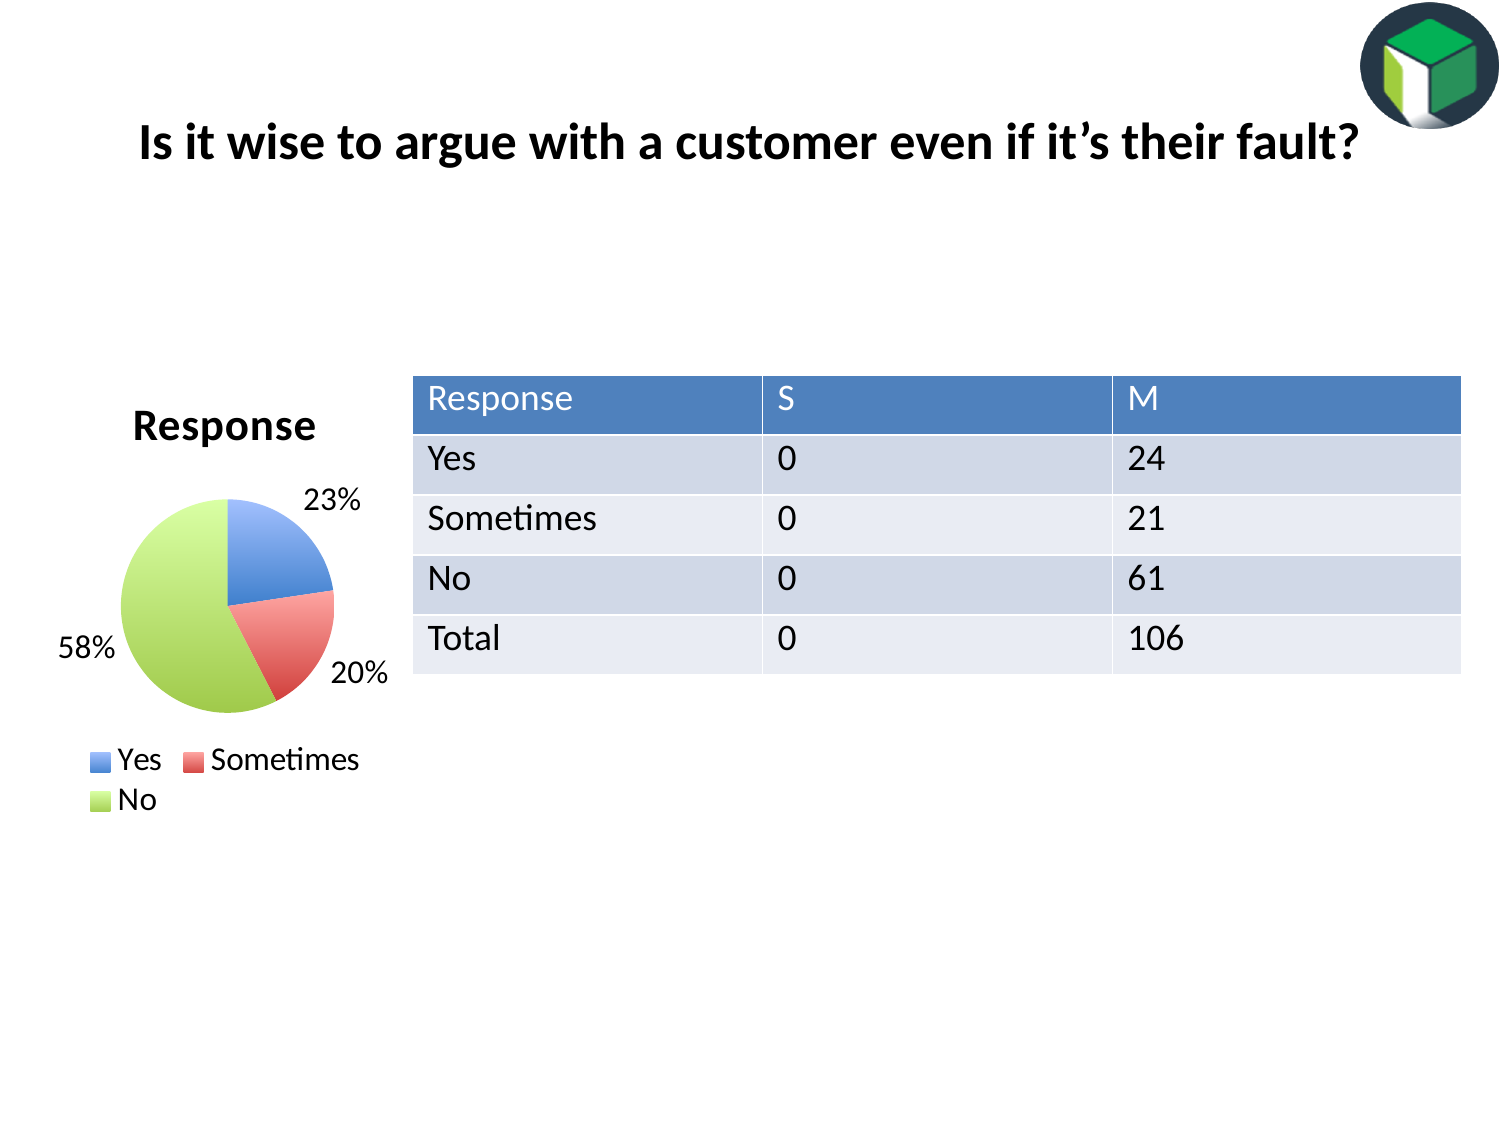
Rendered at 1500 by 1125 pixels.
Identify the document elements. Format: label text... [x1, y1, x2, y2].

table_cell 0 [763, 436, 1112, 494]
table_cell 0 [763, 556, 1112, 614]
table_cell No [454, 556, 762, 614]
table_header M [1113, 376, 1461, 434]
table_cell 0 [763, 616, 1112, 674]
table_cell Sometimes [454, 496, 762, 554]
table_cell Yes [454, 436, 762, 494]
table_header S [763, 376, 1112, 434]
title Is it wise to argue with a customer even if it’s their fault? [75, 45, 1425, 233]
picture [1360, 2, 1499, 130]
table_cell 61 [1113, 556, 1461, 614]
table_cell 106 [1113, 616, 1461, 674]
table_cell Total [454, 616, 762, 674]
table_cell 0 [763, 496, 1112, 554]
table_cell 24 [1113, 436, 1461, 494]
table_cell 21 [1113, 496, 1461, 554]
table_header Response [452, 376, 762, 434]
chart [0, 374, 451, 826]
